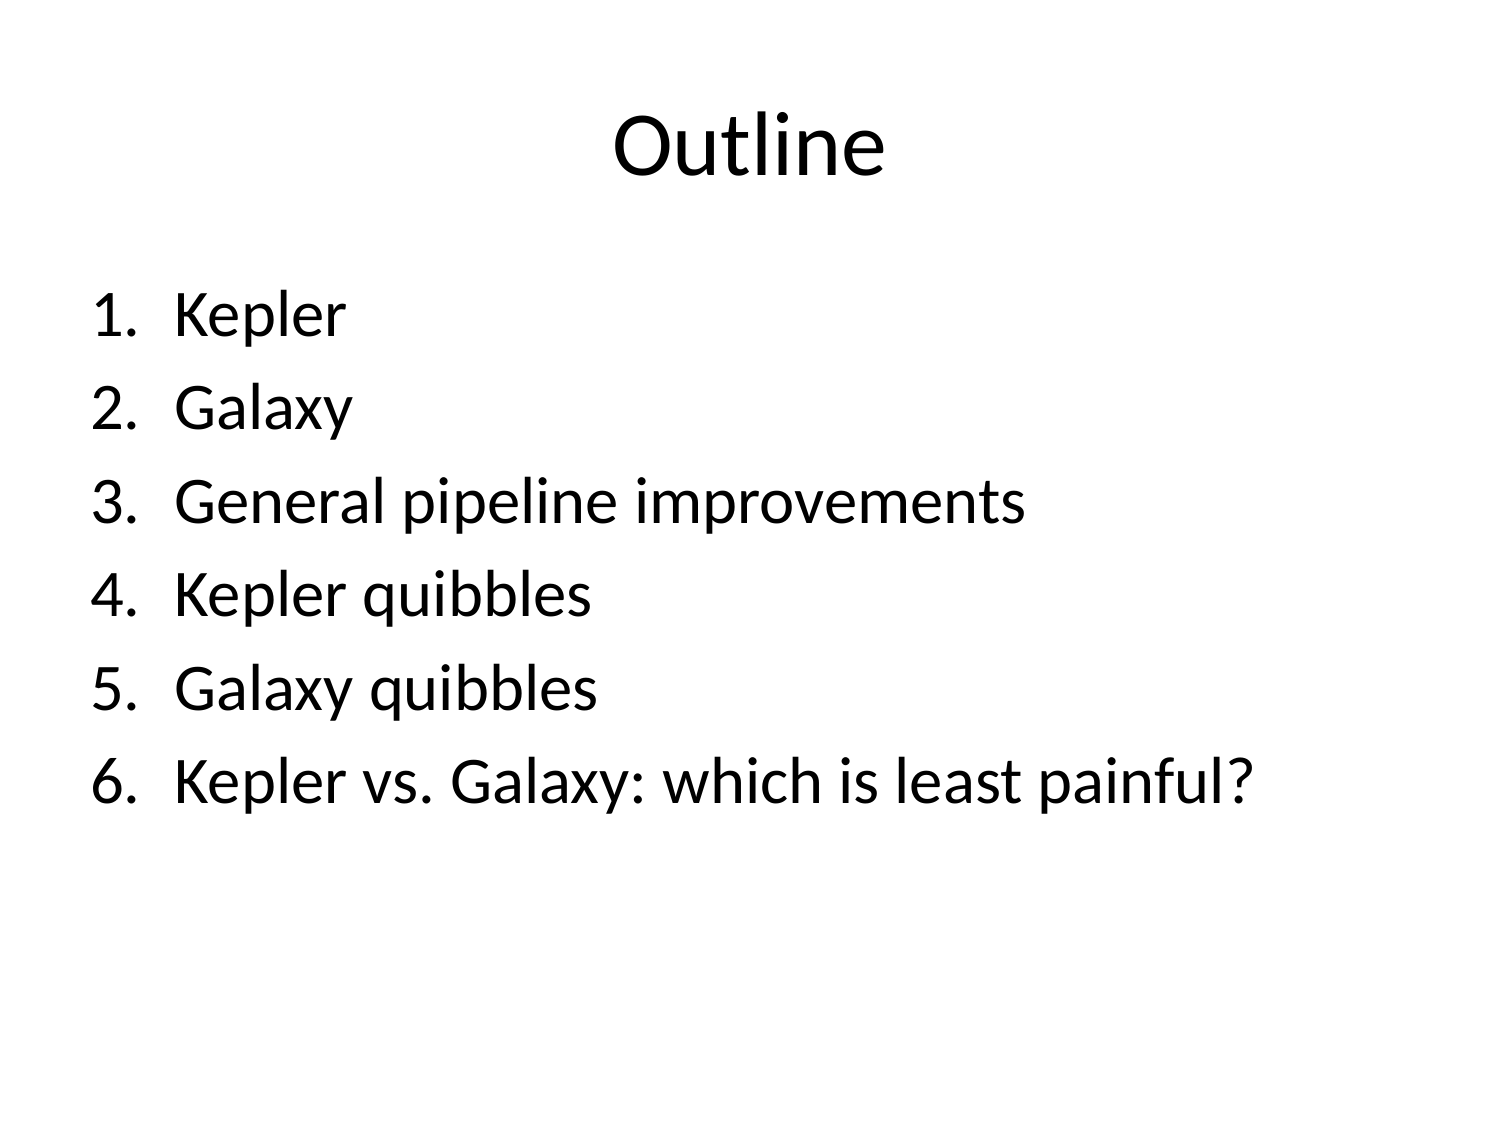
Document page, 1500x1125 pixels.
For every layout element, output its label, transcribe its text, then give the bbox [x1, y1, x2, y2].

title Outline [75, 45, 1425, 233]
list Kepler Galaxy General pipeline improvements Kepler quibbles Galaxy quibbles Kepler vs. Galaxy: which is least painful? [75, 262, 1425, 1005]
